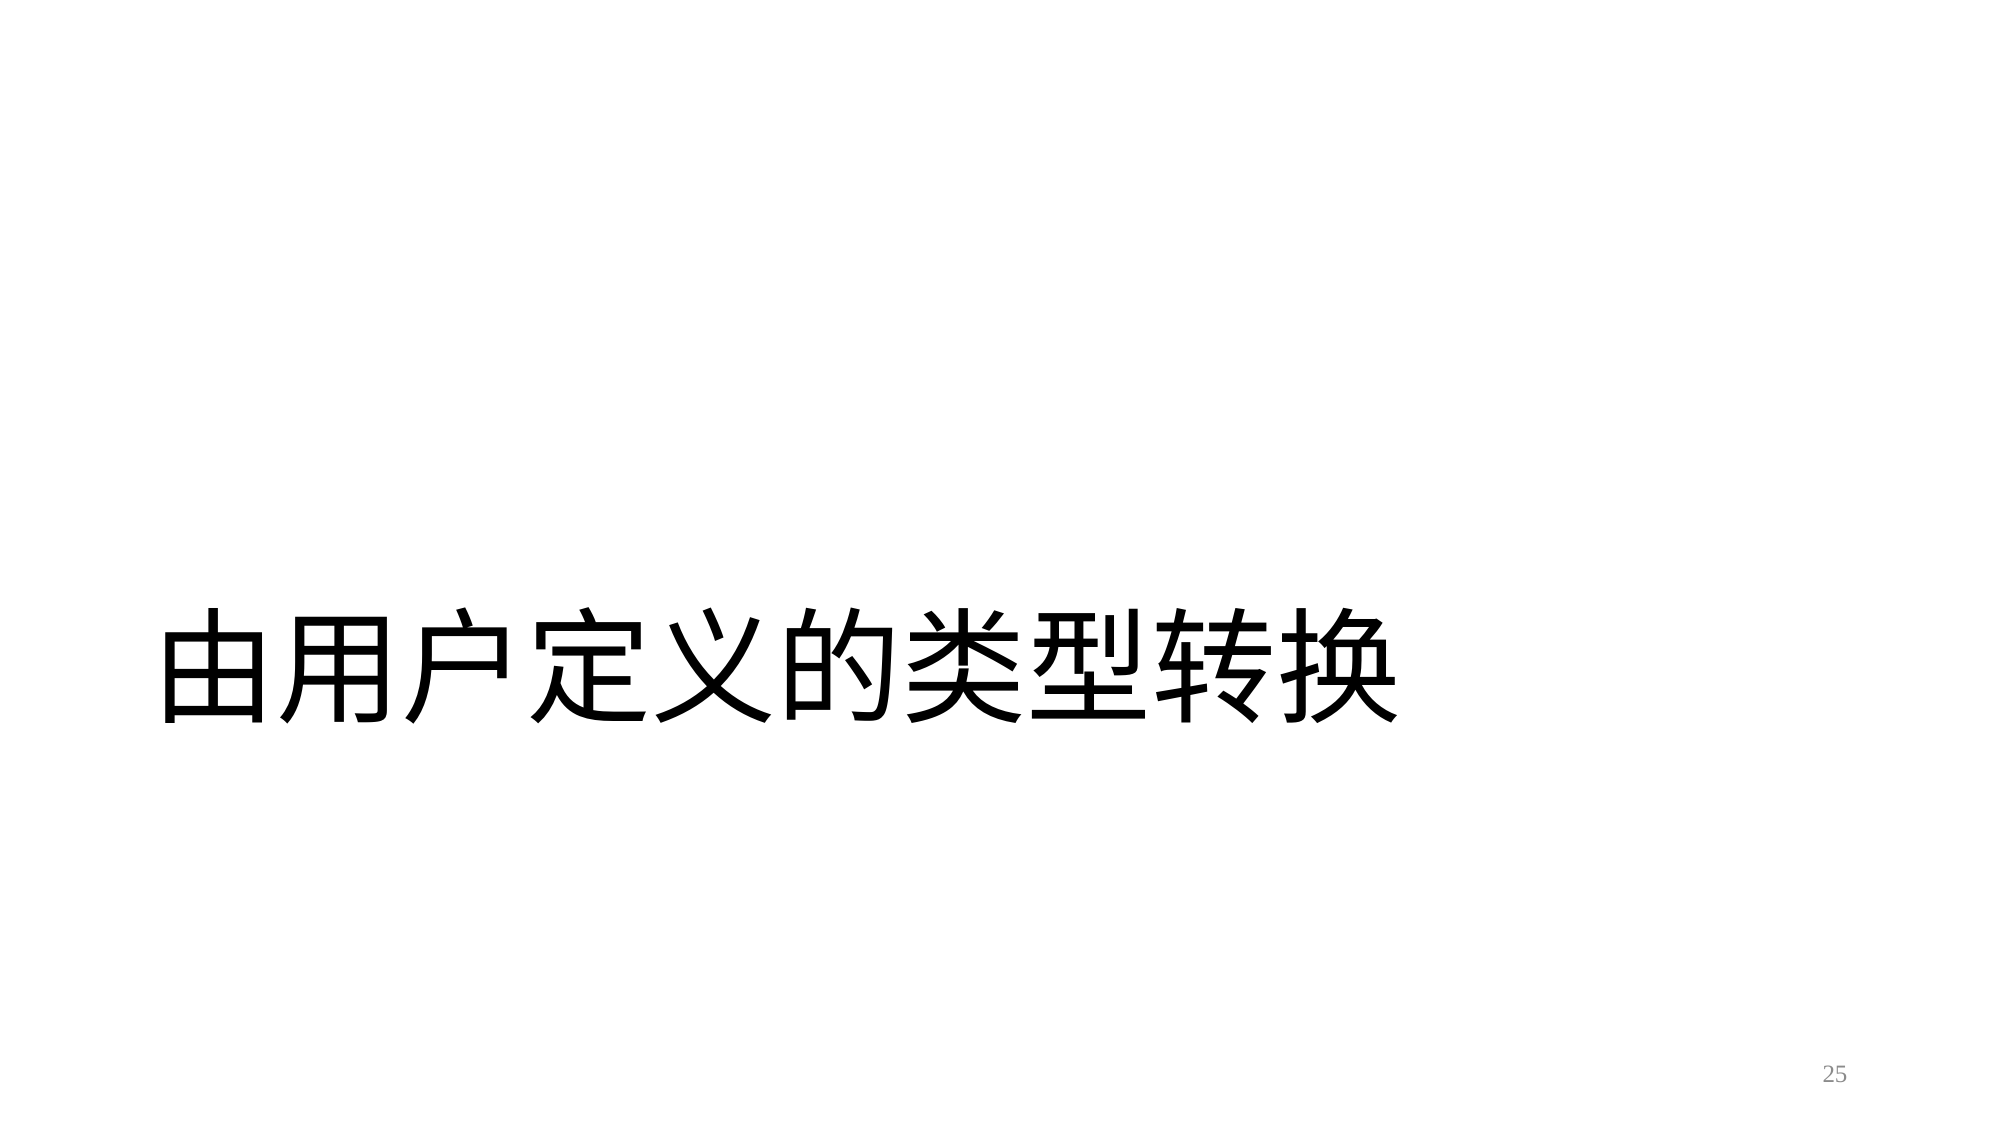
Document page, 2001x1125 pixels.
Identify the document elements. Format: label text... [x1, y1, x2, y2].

slide_number 25 [1740, 1042, 1863, 1103]
title 由用户定义的类型转换 [136, 280, 1862, 749]
